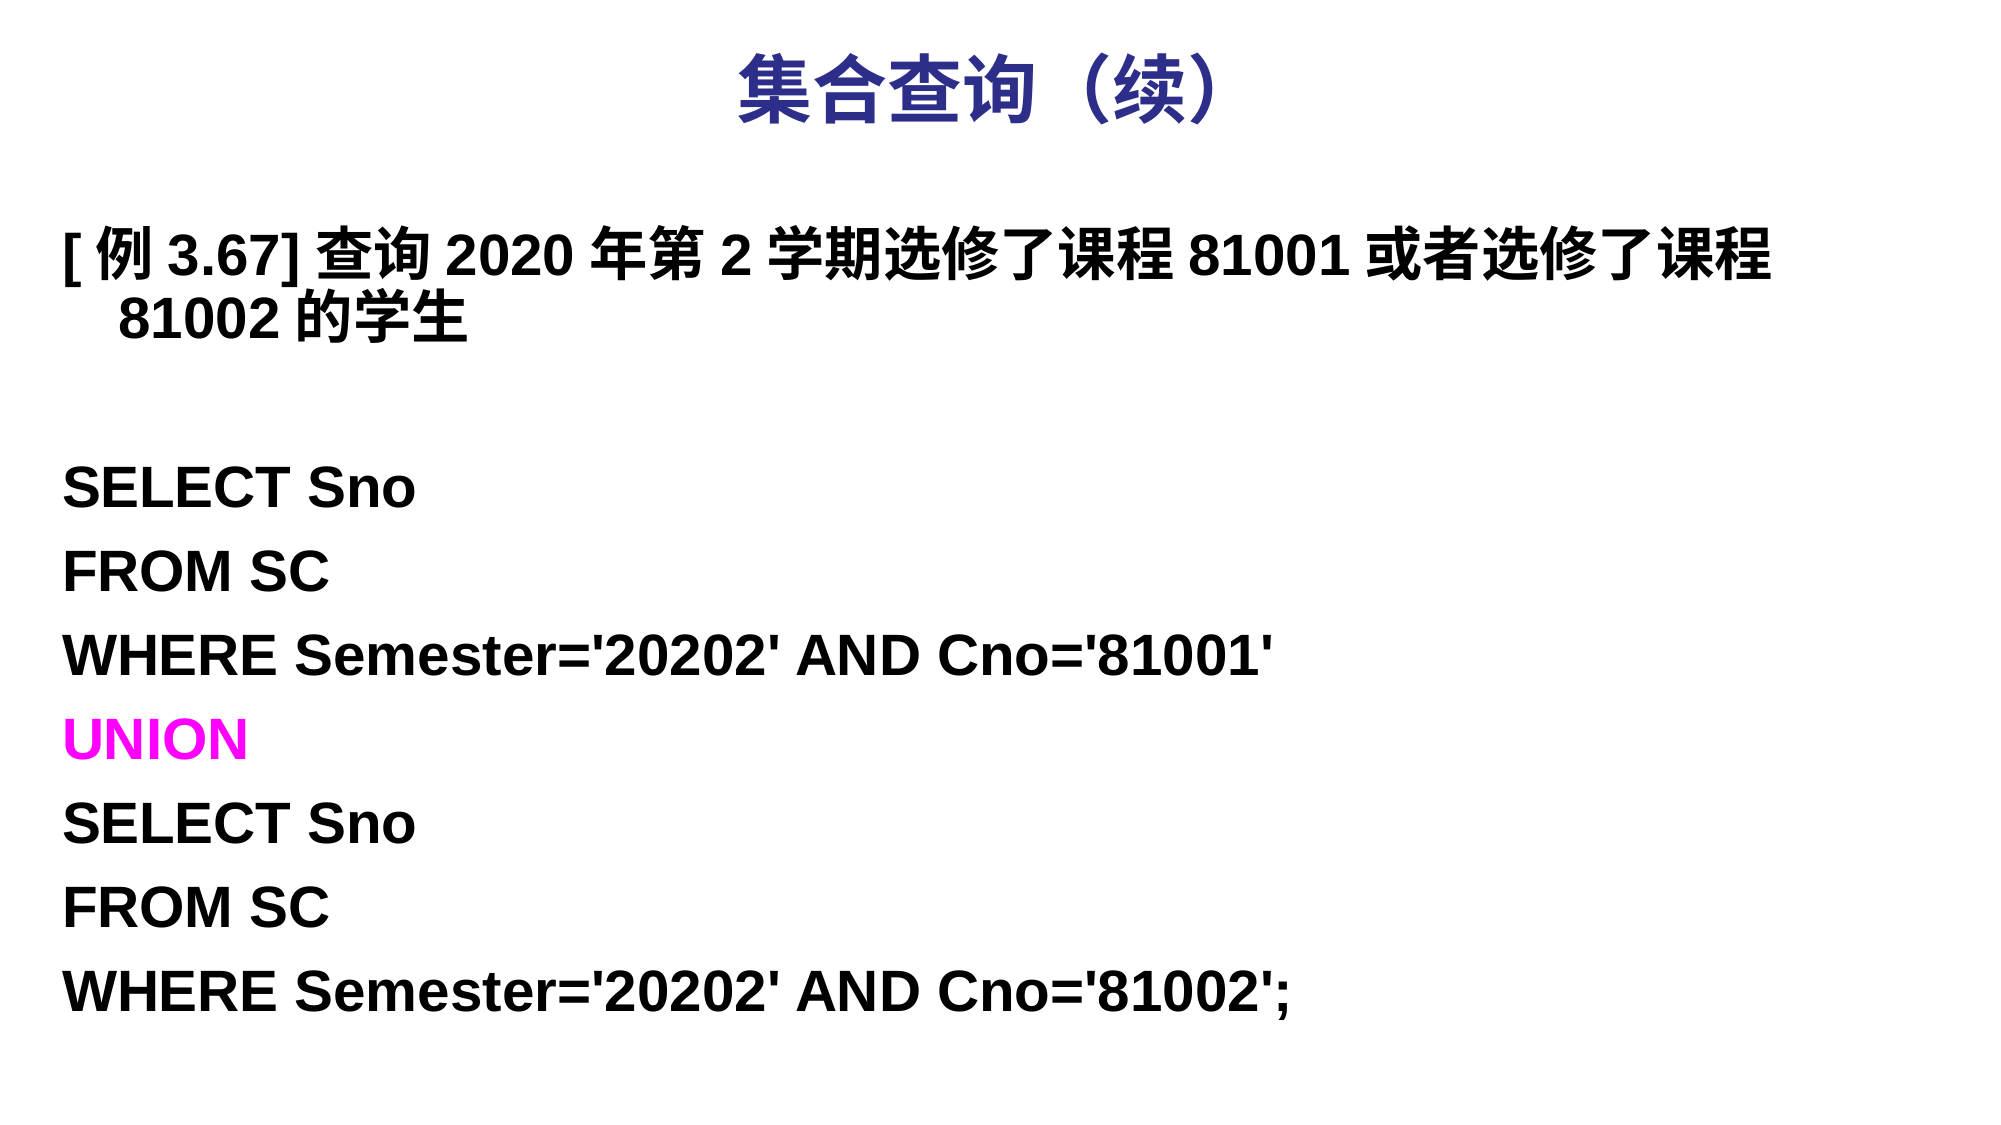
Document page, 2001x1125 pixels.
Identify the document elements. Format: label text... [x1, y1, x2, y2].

title 集合查询（续） [99, 0, 1900, 136]
list [例3.67]查询2020年第2学期选修了课程81001或者选修了课程81002的学生 SELECT Sno FROM SC WHERE Semester='20202' AND Cno='81001' UNION SELECT Sno FROM SC WHERE Semester='20202' AND Cno='81002'; [47, 136, 1945, 1047]
